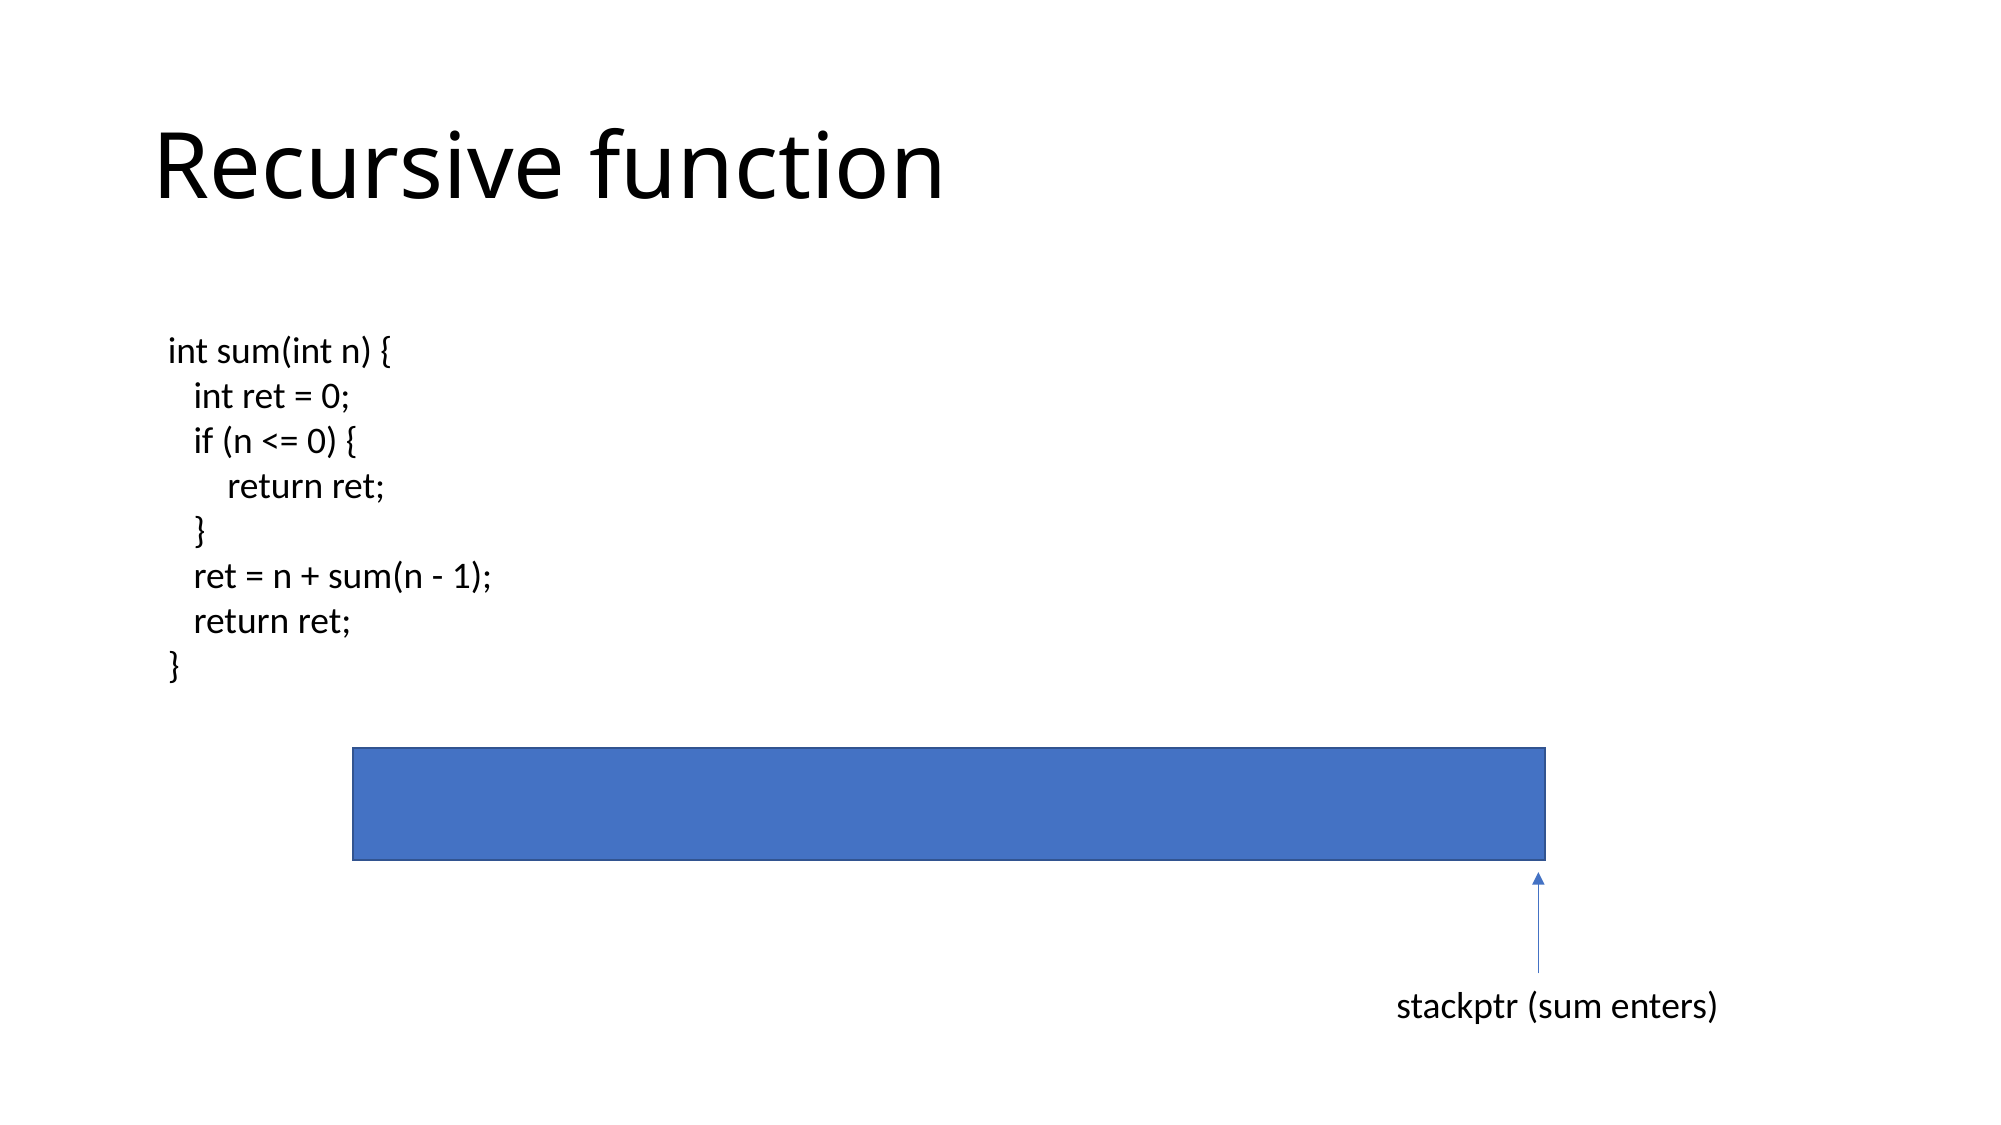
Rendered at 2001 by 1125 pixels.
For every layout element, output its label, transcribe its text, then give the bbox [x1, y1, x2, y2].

text_box int sum(int n) { int ret = 0; if (n <= 0) { return ret; } ret = n + sum(n - 1); return ret; } [153, 318, 545, 738]
title Recursive function [137, 59, 1863, 278]
text_box stackptr (sum enters) [1381, 973, 1864, 1033]
text_box [352, 747, 1546, 861]
